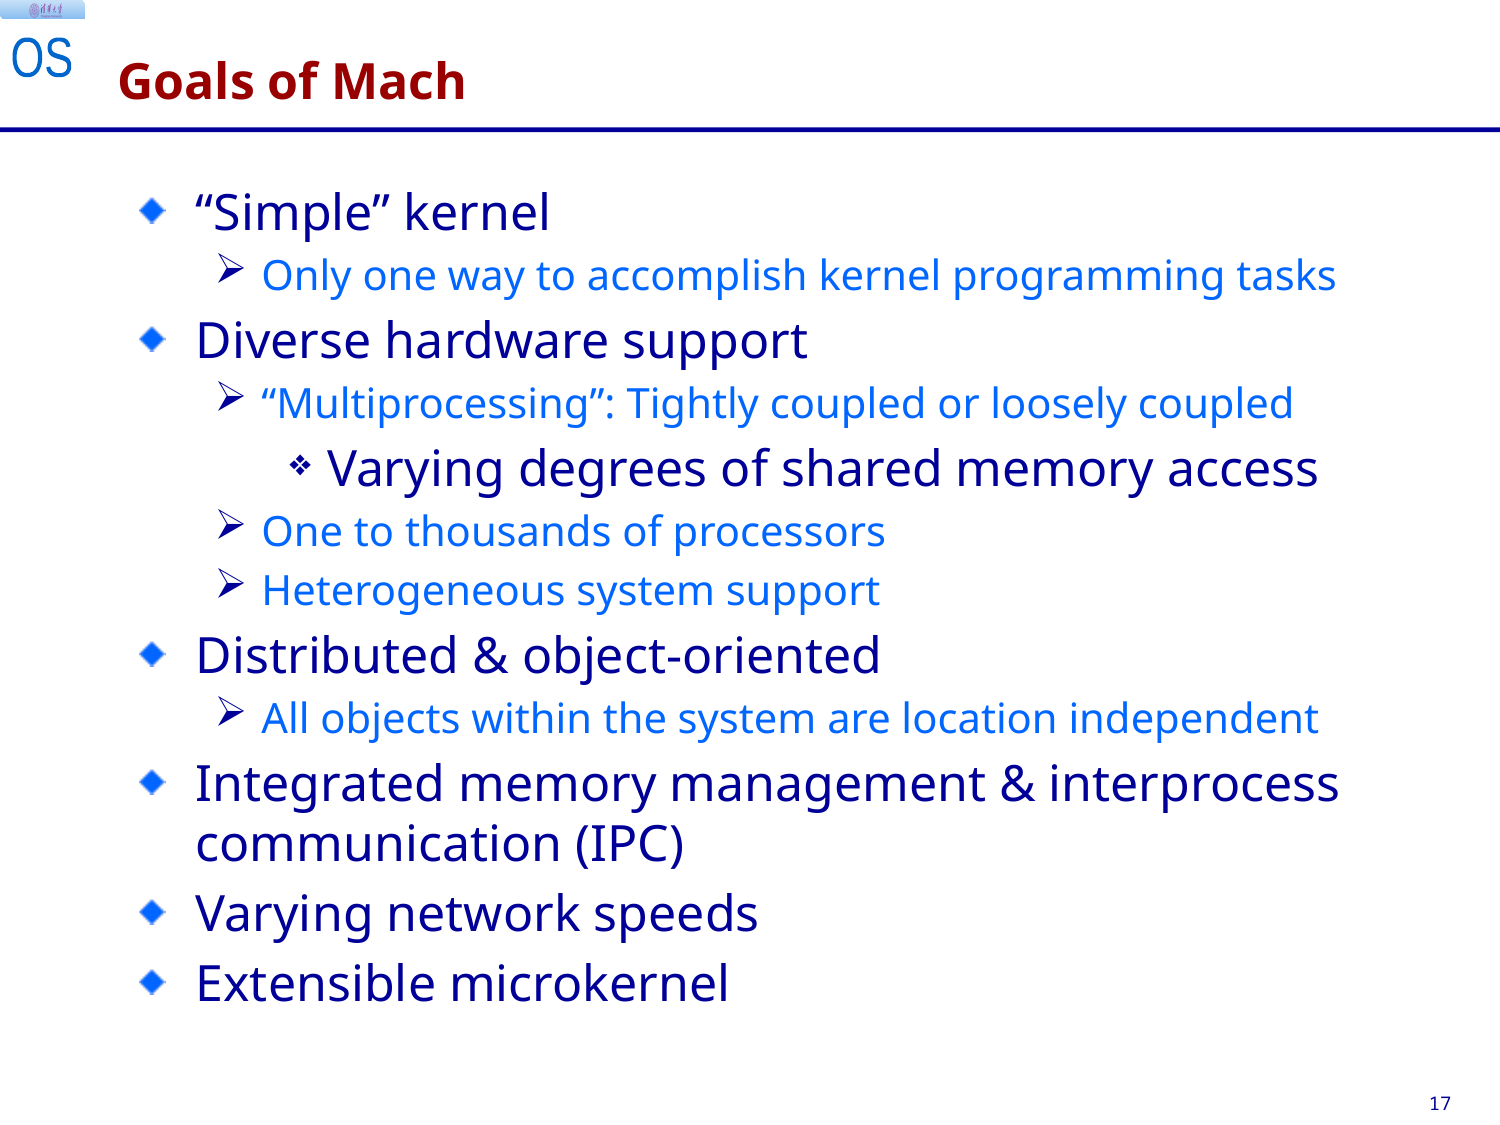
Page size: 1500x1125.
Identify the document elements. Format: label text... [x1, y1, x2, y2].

list “Simple” kernel Only one way to accomplish kernel programming tasks Diverse hardware support “Multiprocessing”: Tightly coupled or loosely coupled Varying degrees of shared memory access One to thousands of processors Heterogeneous system support Distributed & object-oriented All objects within the system are location independent Integrated memory management & interprocess communication (IPC) Varying network speeds Extensible microkernel [124, 172, 1401, 1060]
picture [139, 898, 166, 925]
picture [139, 968, 166, 995]
picture [139, 640, 166, 667]
title Goals of Mach [102, 18, 1409, 118]
picture [139, 196, 166, 224]
picture [139, 325, 166, 352]
picture [0, 0, 85, 19]
picture [139, 768, 166, 795]
